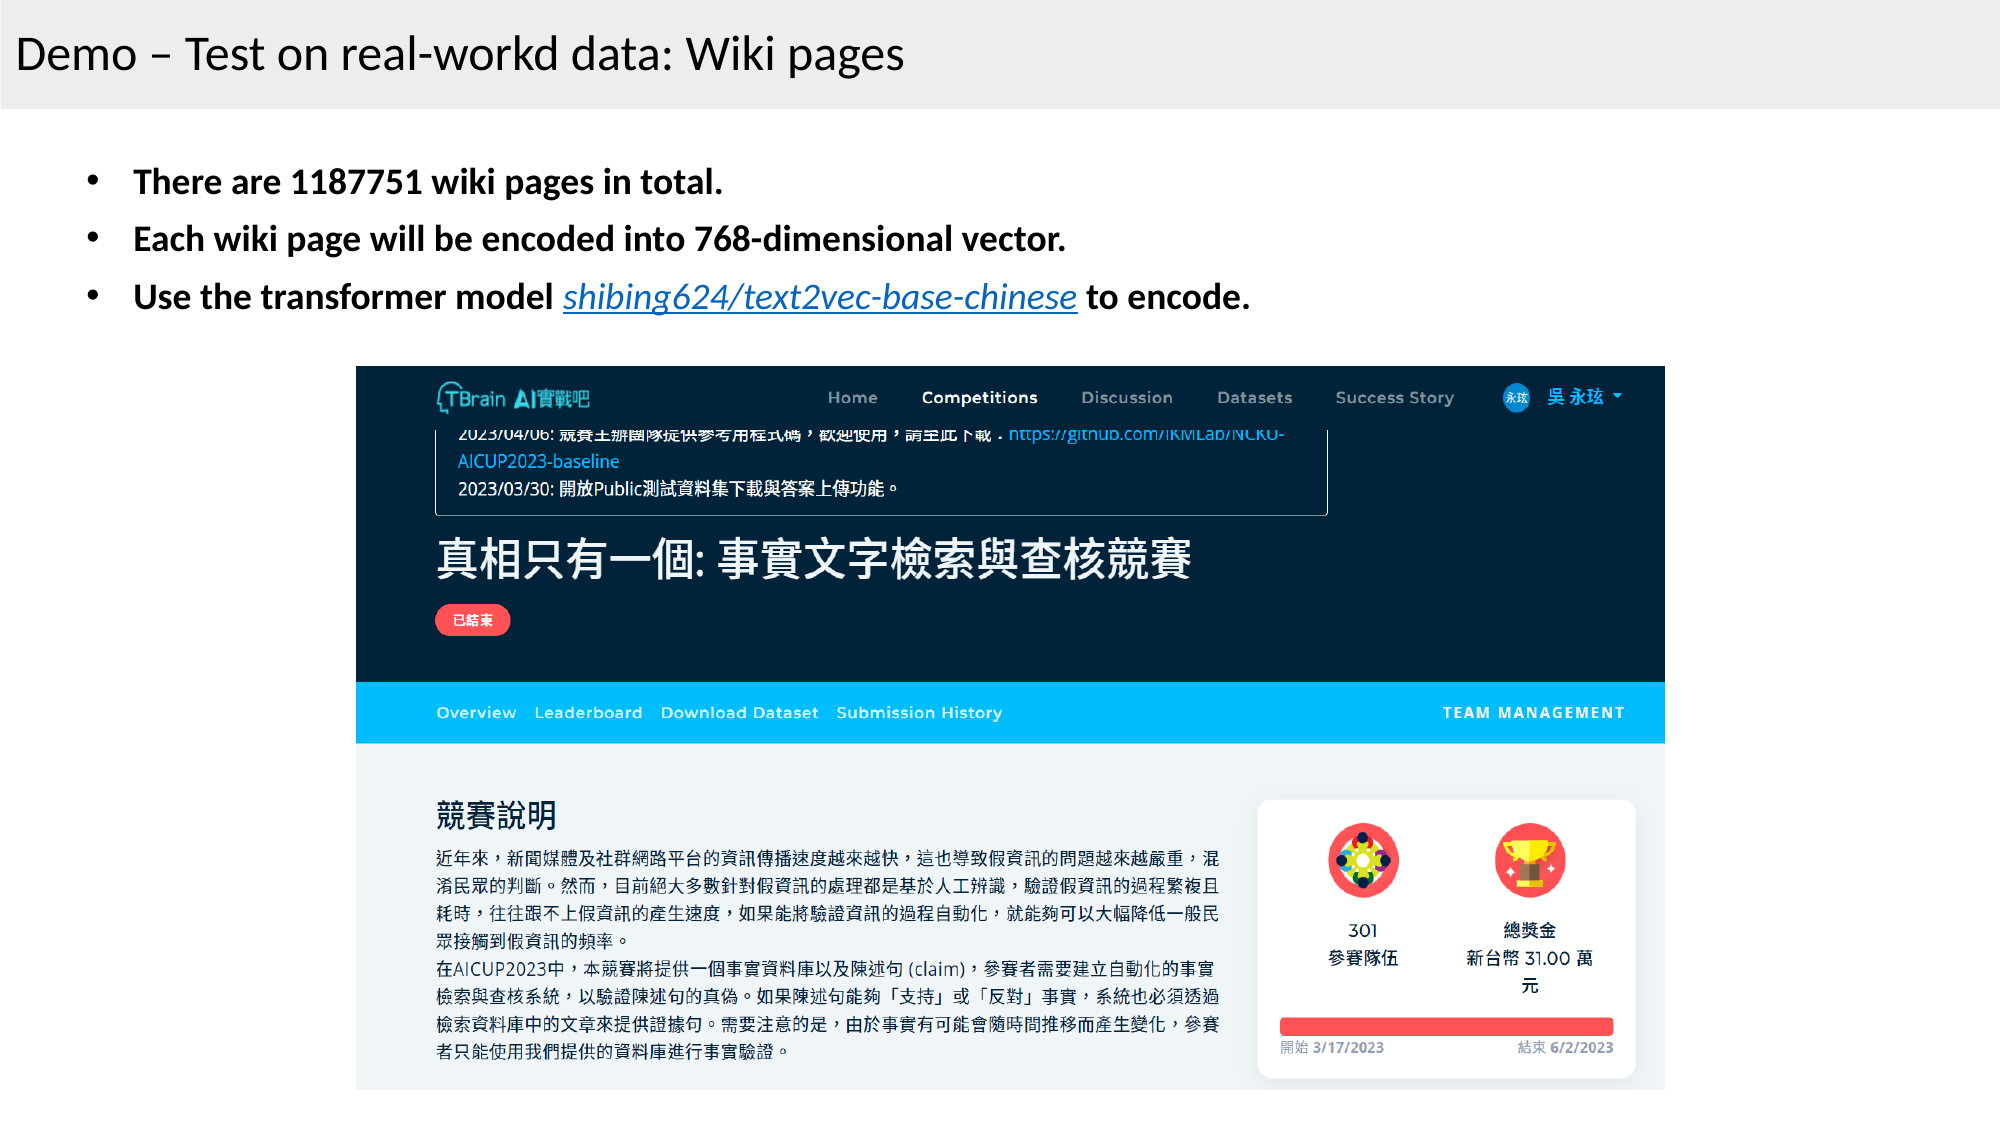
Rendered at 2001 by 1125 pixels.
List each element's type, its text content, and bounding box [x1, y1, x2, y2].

picture [1466, 708, 1473, 717]
picture [356, 366, 1665, 681]
picture [1515, 708, 1522, 717]
picture [356, 744, 1665, 1090]
picture [740, 707, 745, 717]
picture [568, 707, 573, 717]
picture [1500, 708, 1506, 717]
text_box Demo – Test on real-workd data: Wiki pages [0, 0, 2000, 110]
picture [595, 707, 600, 717]
picture [636, 707, 641, 717]
picture [1477, 708, 1484, 717]
text_box There are 1187751 wiki pages in total. Each wiki page will be encoded into 768-dimensional vector. Use the transformer model shibing624/text2vec-base-chinese to encode. [71, 149, 1437, 325]
